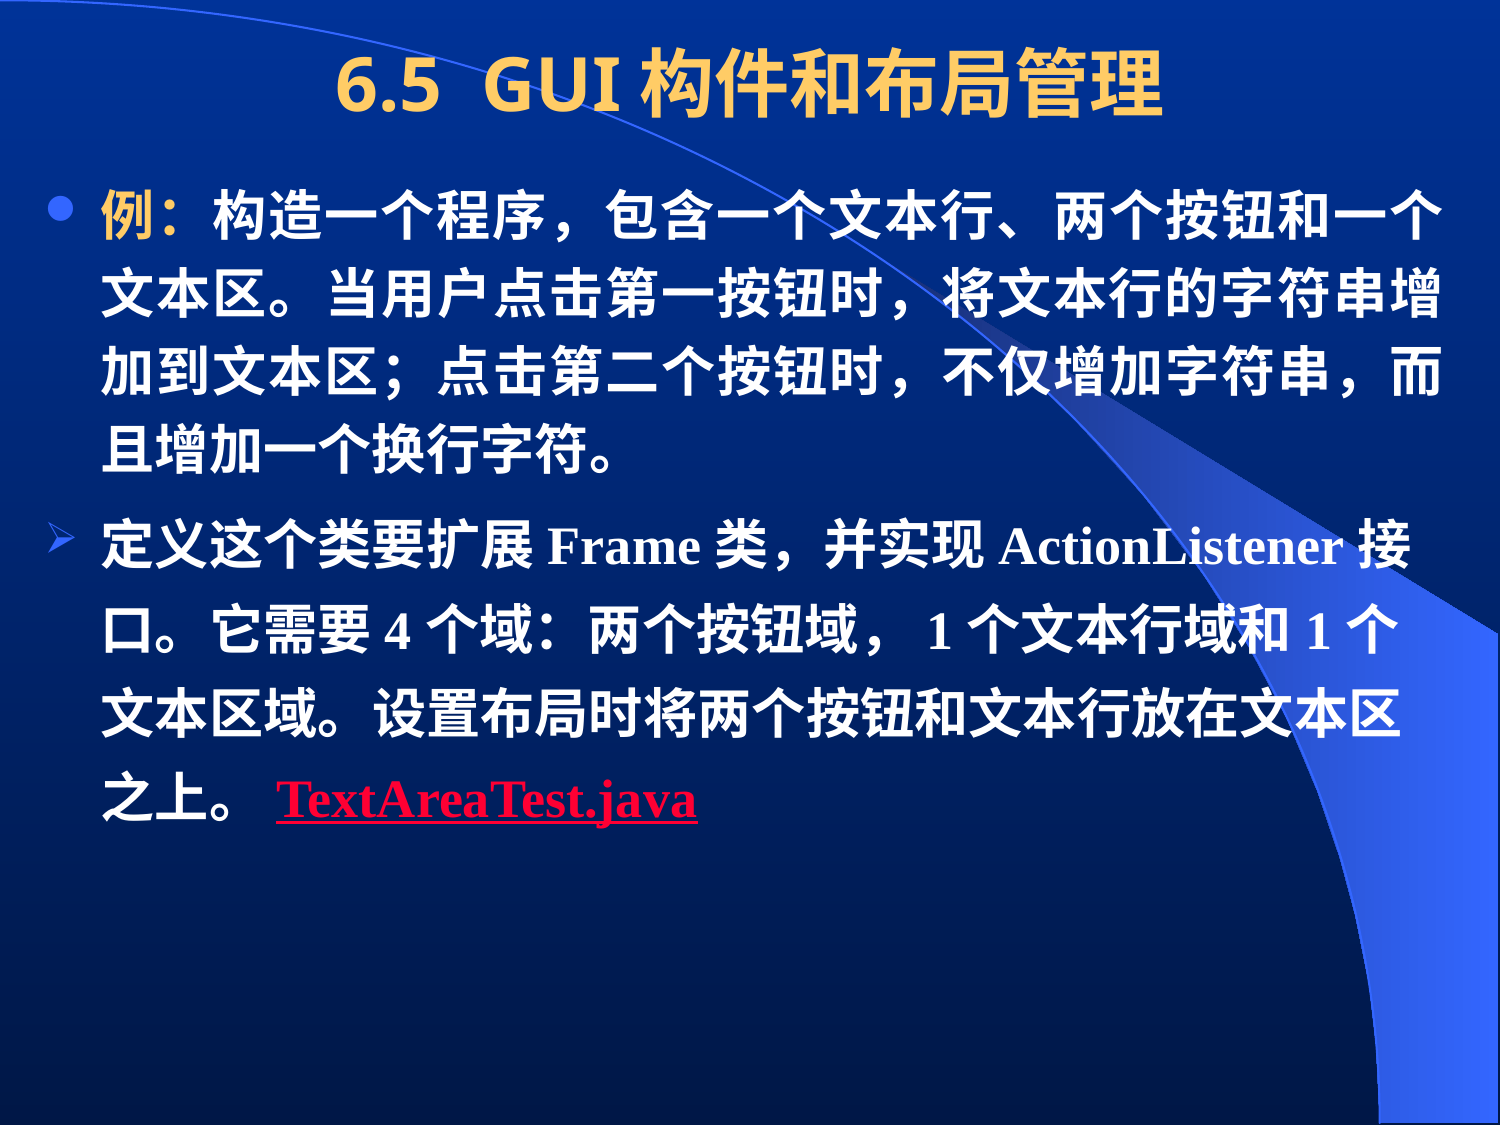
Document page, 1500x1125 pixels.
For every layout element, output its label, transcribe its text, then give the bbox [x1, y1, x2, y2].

list 例：构造一个程序，包含一个文本行、两个按钮和一个文本区。当用户点击第一按钮时，将文本行的字符串增加到文本区；点击第二个按钮时，不仅增加字符串，而且增加一个换行字符。 定义这个类要扩展Frame类，并实现ActionListener接口。它需要4个域：两个按钮域，1个文本行域和1个文本区域。设置布局时将两个按钮和文本行放在文本区之上。TextAreaTest.java [29, 160, 1459, 1106]
title 6.5 GUI构件和布局管理 [112, 24, 1388, 138]
